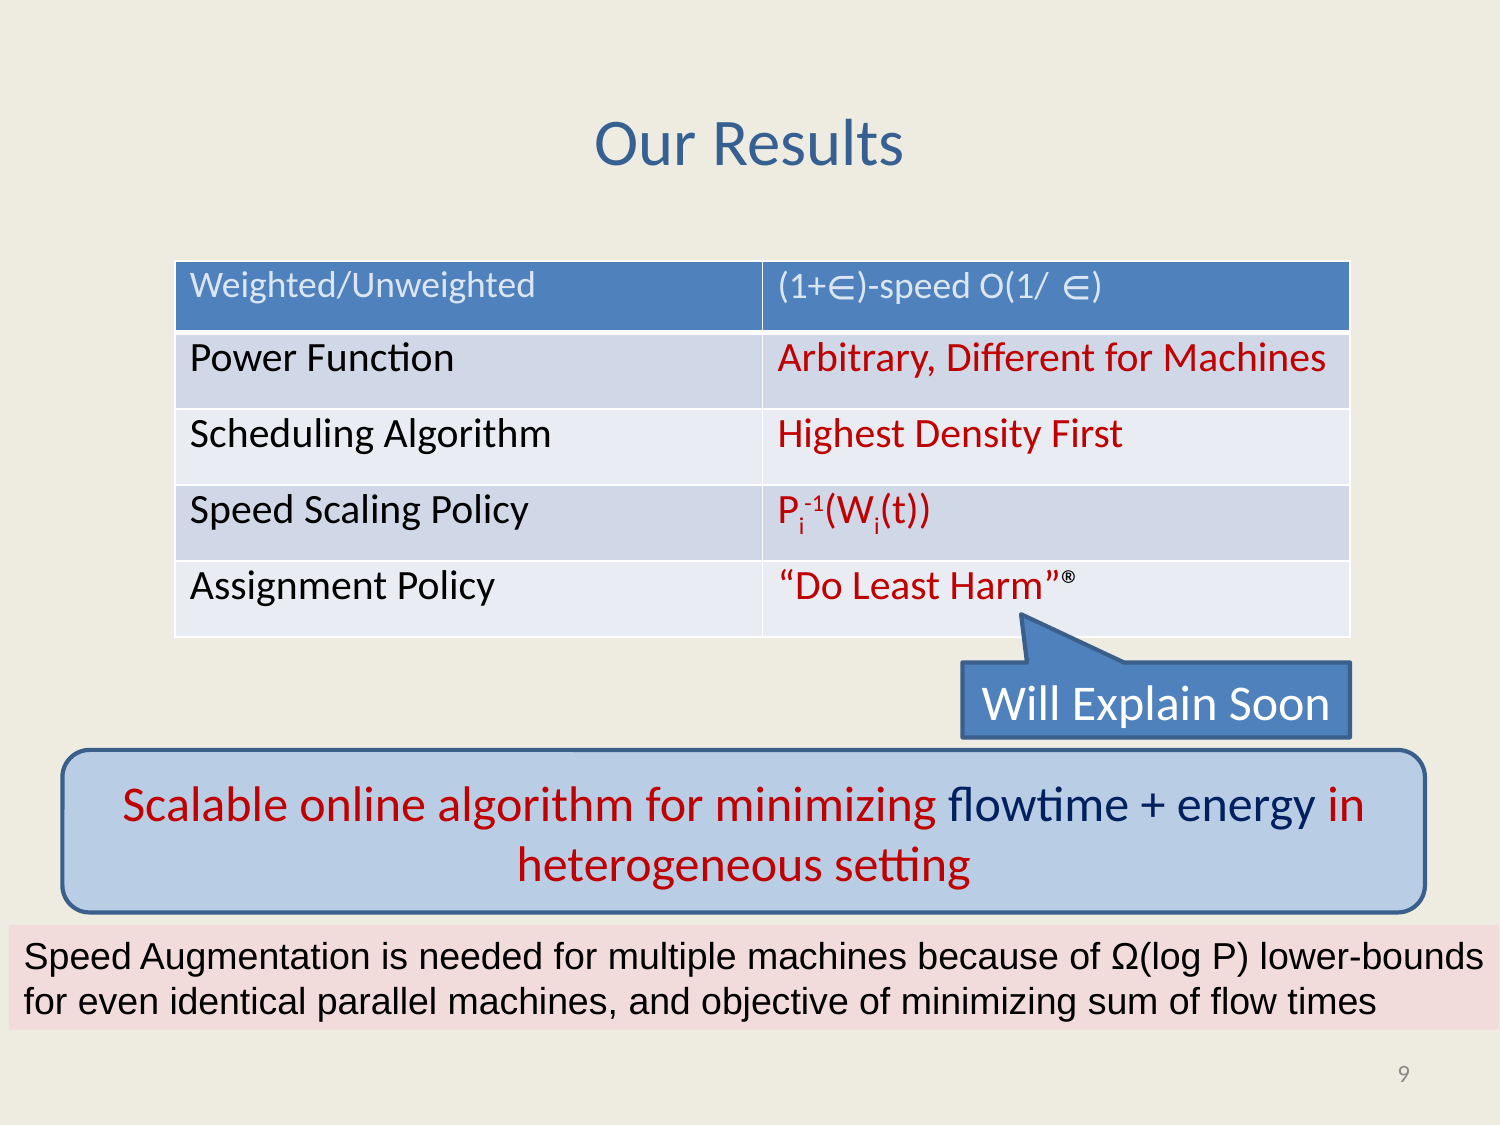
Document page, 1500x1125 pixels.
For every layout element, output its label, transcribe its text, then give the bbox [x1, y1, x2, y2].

table_cell Power Function [176, 335, 762, 408]
table_cell “Do Least Harm”® [763, 562, 1349, 636]
table_cell Speed Scaling Policy [176, 486, 762, 560]
table_cell Arbitrary, Different for Machines [763, 335, 1349, 408]
title Our Results [74, 44, 1426, 233]
text_box Scalable online algorithm for minimizing flowtime + energy in heterogeneous setting [60, 747, 1428, 915]
text_box Will Explain Soon [960, 612, 1353, 740]
slide_number 9 [1074, 1042, 1425, 1103]
table_header (1+∈)-speed O(1/ ∈) [763, 262, 1349, 330]
text_box Speed Augmentation is needed for multiple machines because of Ω(log P) lower-bounds for even identical parallel machines, and objective of minimizing sum of flow times [8, 924, 1500, 1030]
table_cell Highest Density First [763, 410, 1349, 484]
table_cell Pi-1(Wi(t)) [763, 486, 1349, 560]
table_cell Scheduling Algorithm [176, 410, 762, 484]
table_cell Assignment Policy [176, 562, 762, 636]
table_header Weighted/Unweighted [176, 262, 762, 330]
